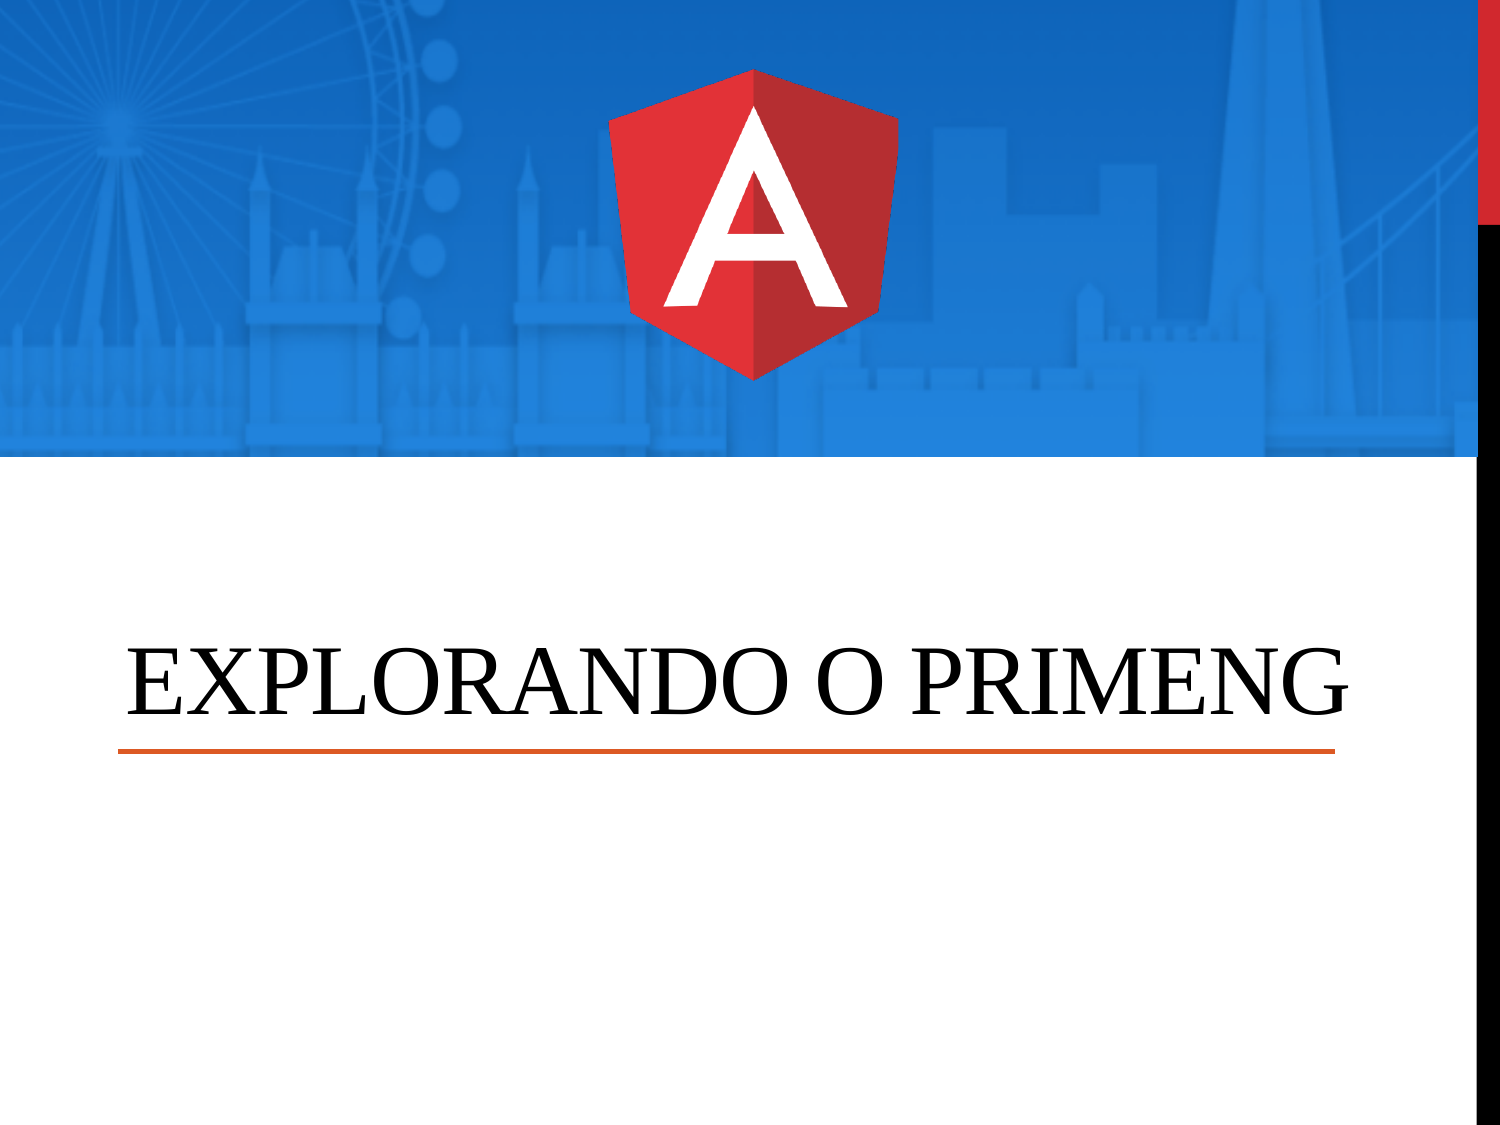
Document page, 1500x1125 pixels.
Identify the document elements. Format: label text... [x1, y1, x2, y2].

picture [0, 0, 1479, 457]
title EXPLORANDO O PRIMENG [52, 515, 1425, 982]
